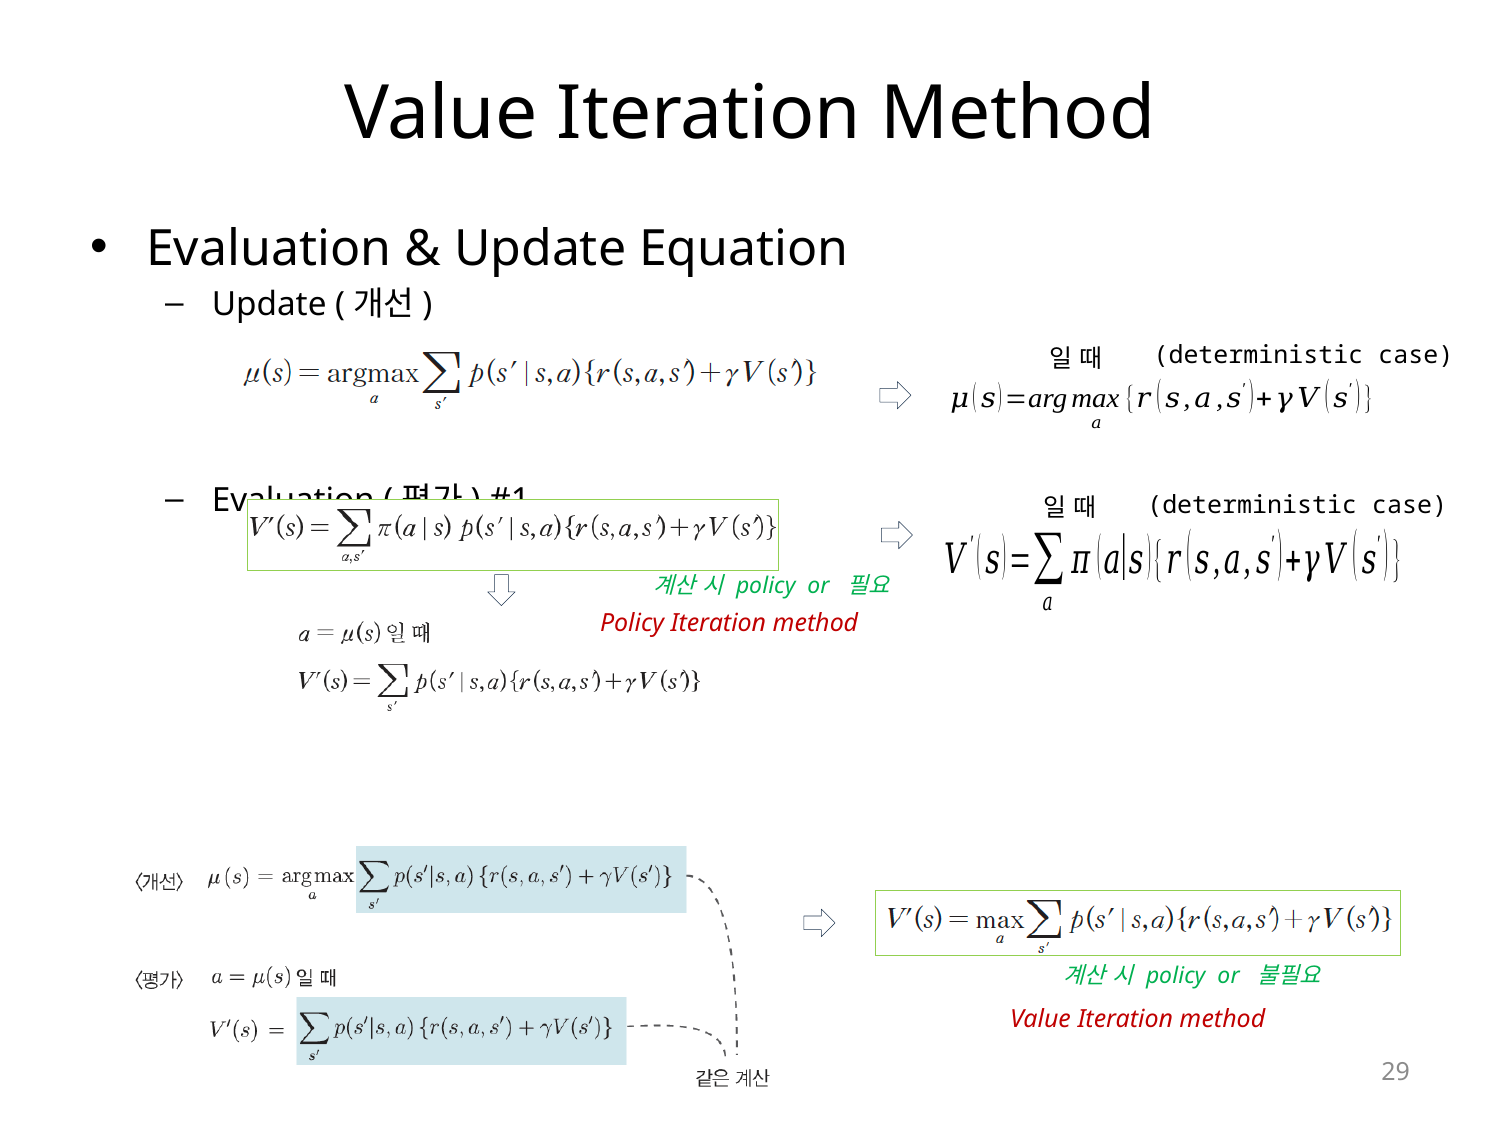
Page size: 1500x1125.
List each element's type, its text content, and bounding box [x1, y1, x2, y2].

picture [120, 835, 778, 1098]
slide_number 29 [1074, 1042, 1425, 1103]
picture [875, 890, 1401, 956]
picture [230, 340, 827, 423]
text_box [879, 519, 915, 551]
title Value Iteration Method [75, 45, 1425, 173]
picture [247, 499, 780, 571]
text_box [950, 331, 1445, 432]
text_box Policy Iteration method [585, 598, 874, 644]
text_box [801, 907, 838, 939]
text_box [485, 580, 518, 608]
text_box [943, 480, 1439, 616]
picture [287, 611, 703, 719]
text_box Value Iteration method [995, 994, 1281, 1040]
list Evaluation & Update Equation Update (개선) Evaluation (평가) #1 Evaluation (평가) #2 [75, 208, 1425, 1005]
text_box [877, 379, 914, 411]
